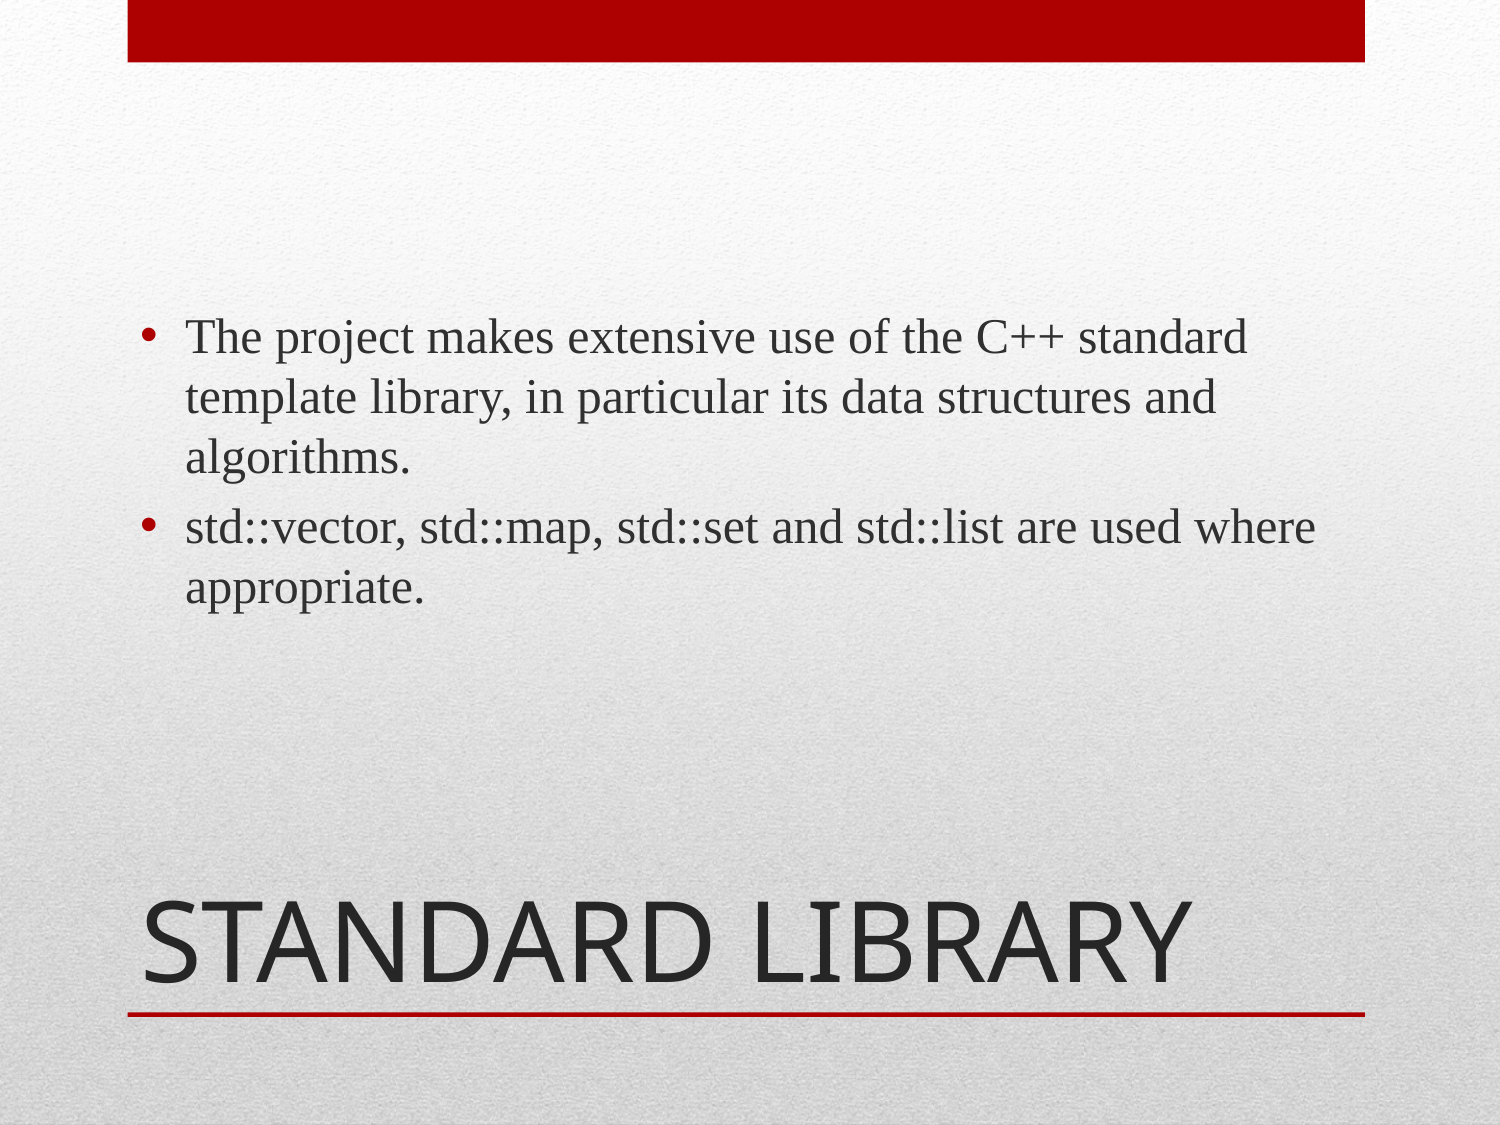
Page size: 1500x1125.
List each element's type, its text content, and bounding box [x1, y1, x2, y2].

list The project makes extensive use of the C++ standard template library, in particular its data structures and algorithms. std::vector, std::map, std::set and std::list are used where appropriate. [125, 174, 1363, 813]
title STANDARD LIBRARY [125, 813, 1238, 1013]
